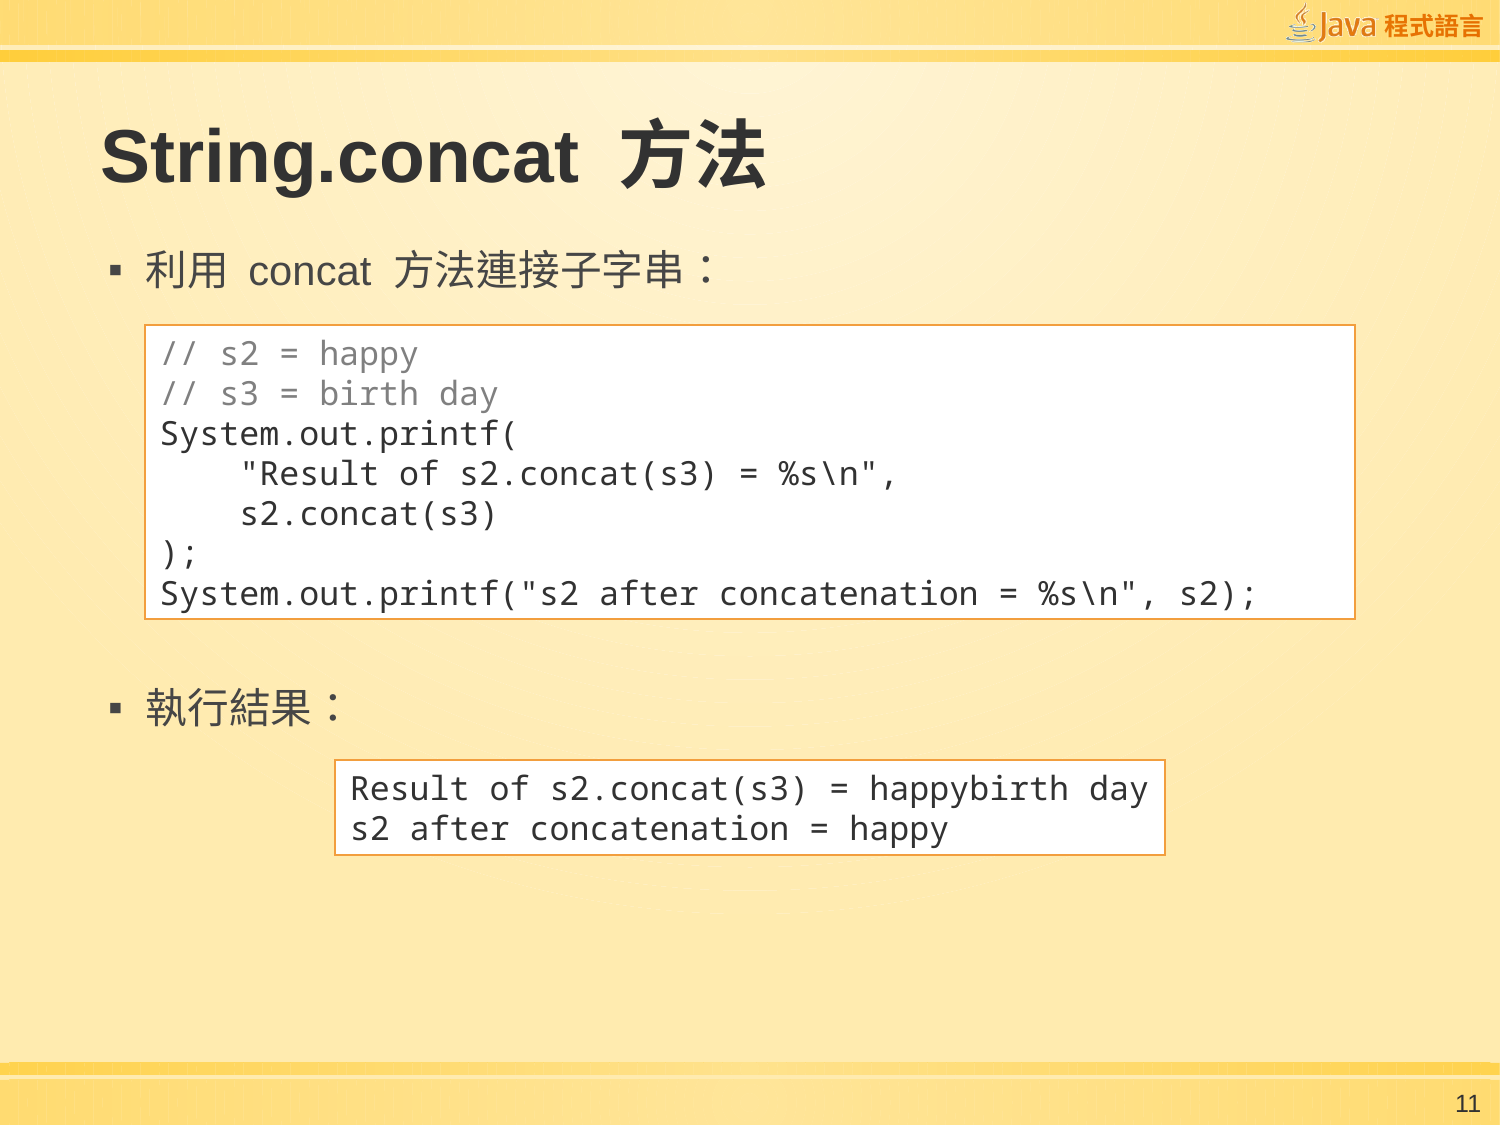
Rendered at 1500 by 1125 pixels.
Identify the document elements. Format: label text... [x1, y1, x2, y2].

text_box // s2 = happy // s3 = birth day System.out.printf( "Result of s2.concat(s3) = %s\n", s2.concat(s3) ); System.out.printf("s2 after concatenation = %s\n", s2); [144, 324, 1356, 620]
text_box Result of s2.concat(s3) = happybirth day s2 after concatenation = happy [334, 759, 1166, 856]
title String.concat 方法 [85, 59, 1415, 207]
slide_number 11 [1417, 1083, 1497, 1122]
list 利用 concat 方法連接子字串： 執行結果： [85, 236, 1415, 1063]
